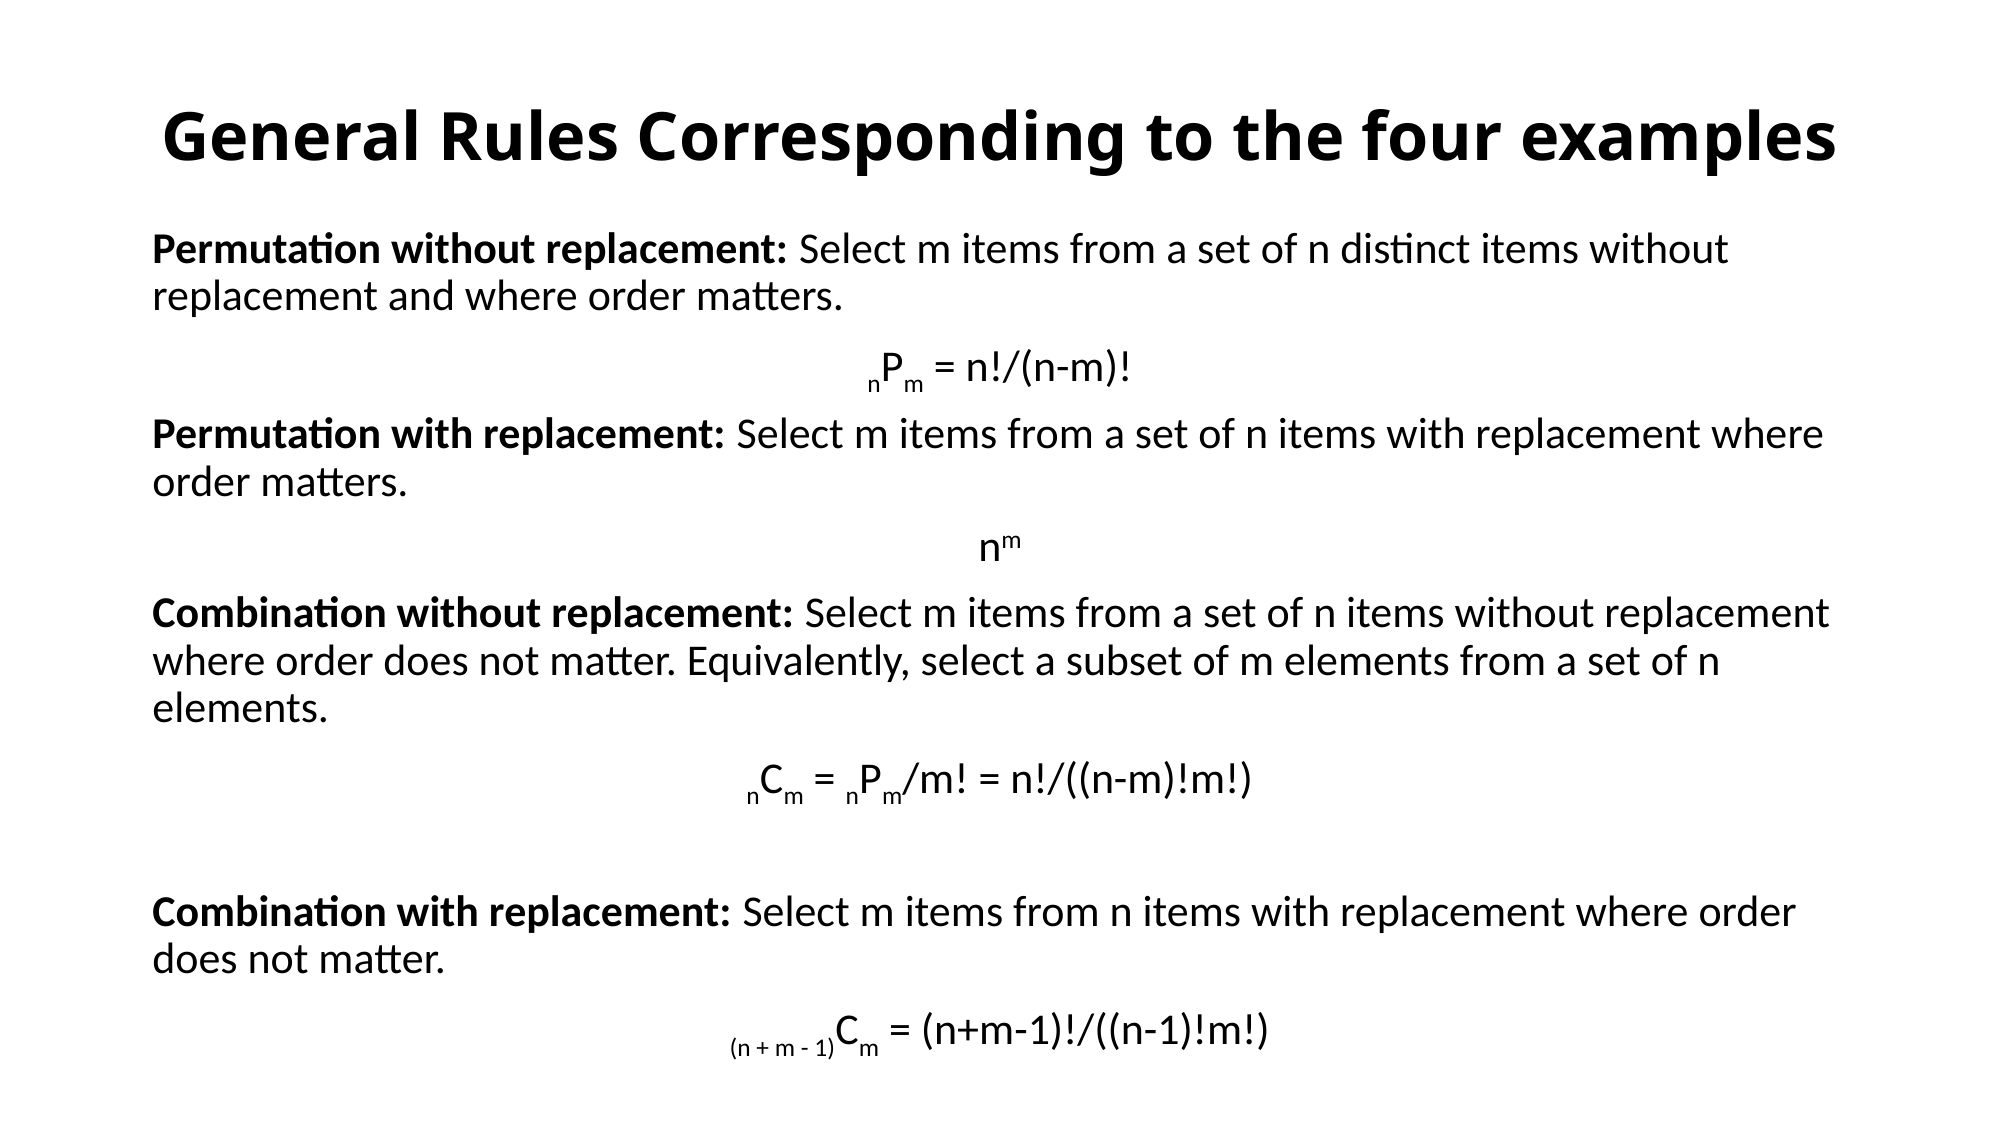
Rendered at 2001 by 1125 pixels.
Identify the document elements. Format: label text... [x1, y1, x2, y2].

title General Rules Corresponding to the four examples [137, 59, 1863, 217]
list Permutation without replacement: Select m items from a set of n distinct items without replacement and where order matters. nPm = n!/(n-m)! Permutation with replacement: Select m items from a set of n items with replacement where order matters. nm Combination without replacement: Select m items from a set of n items without replacement where order does not matter. Equivalently, select a subset of m elements from a set of n elements. nCm = nPm/m! = n!/((n-m)!m!) Combination with replacement: Select m items from n items with replacement where order does not matter. (n + m - 1)Cm = (n+m-1)!/((n-1)!m!) [137, 217, 1863, 1066]
